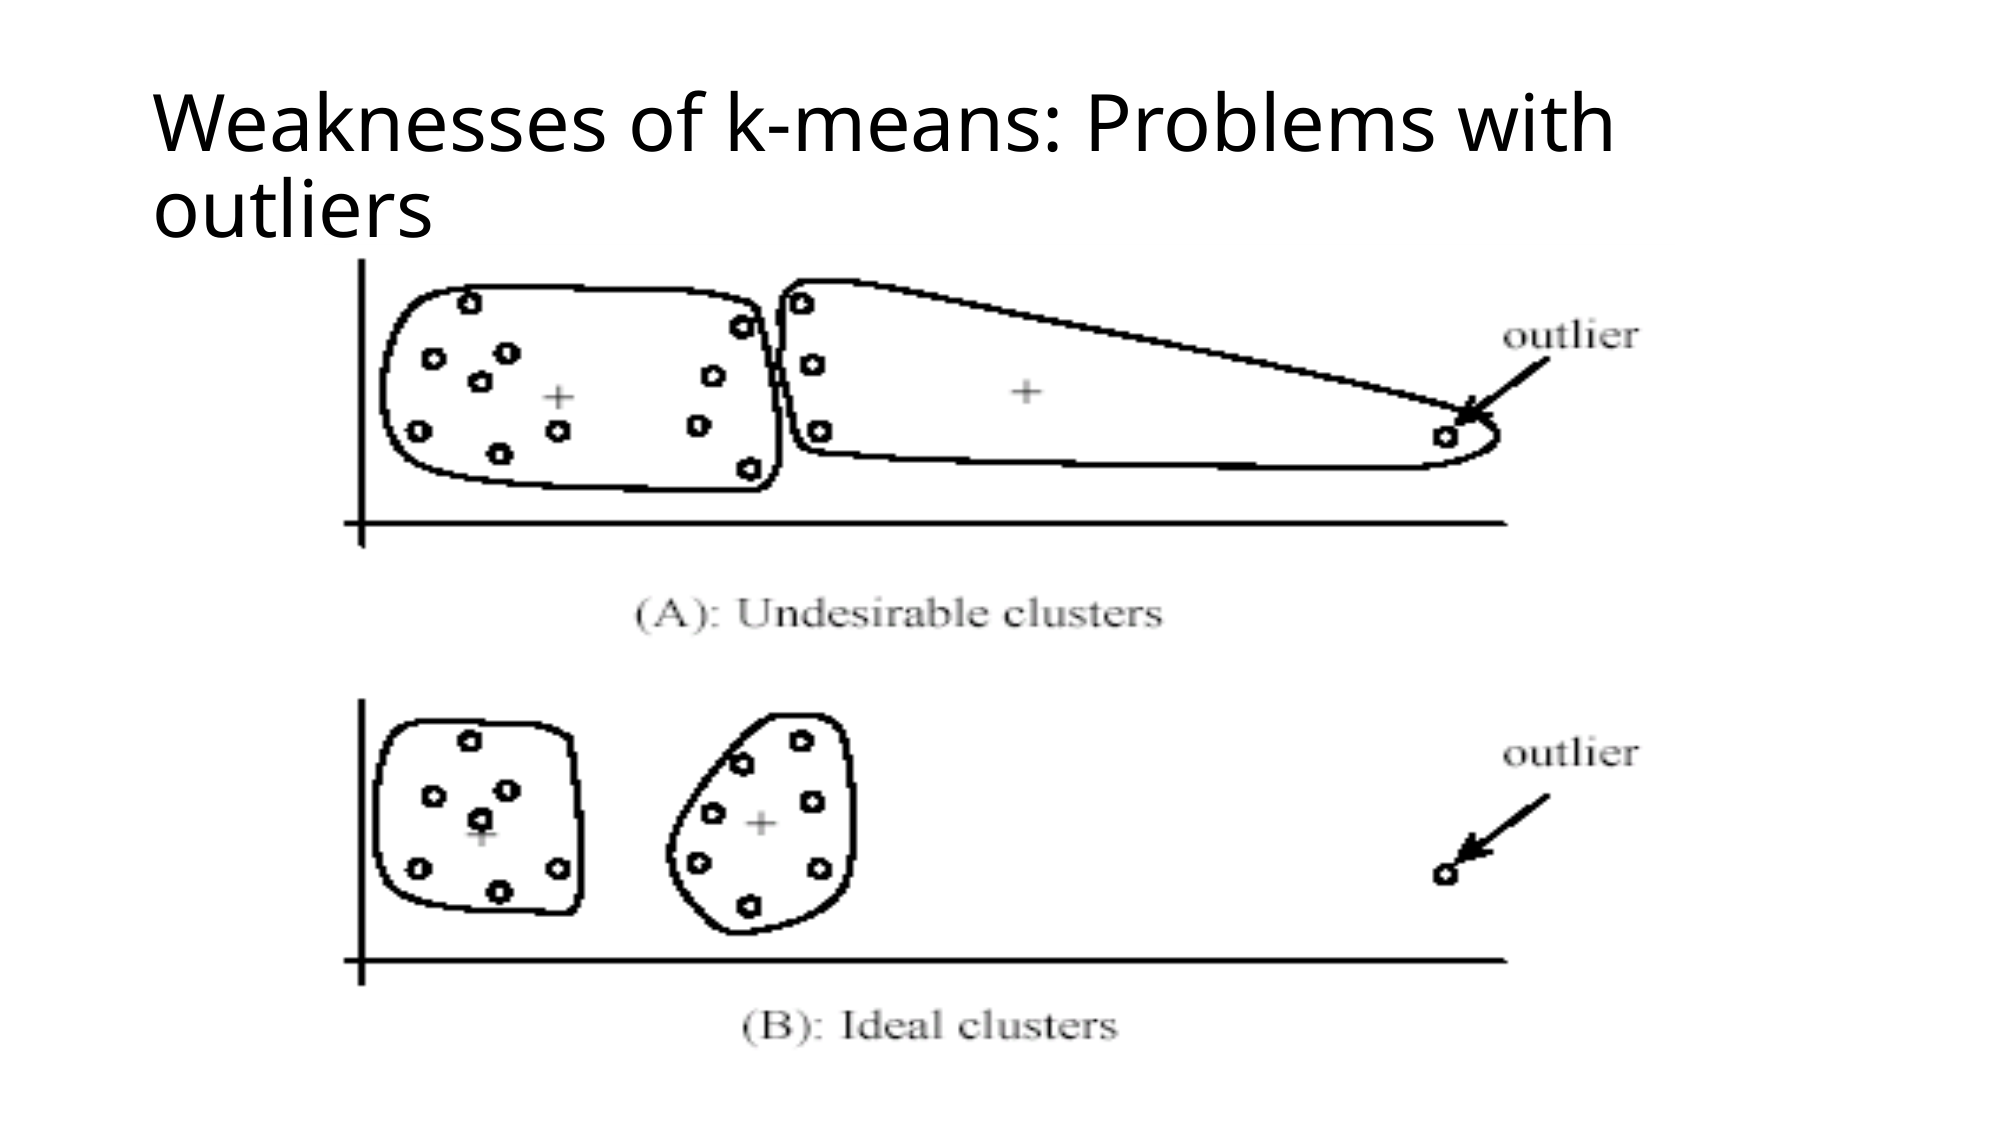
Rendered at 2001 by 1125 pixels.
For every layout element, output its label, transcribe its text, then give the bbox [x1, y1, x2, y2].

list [324, 243, 1675, 1059]
title Weaknesses of k-means: Problems with outliers [137, 59, 1863, 278]
